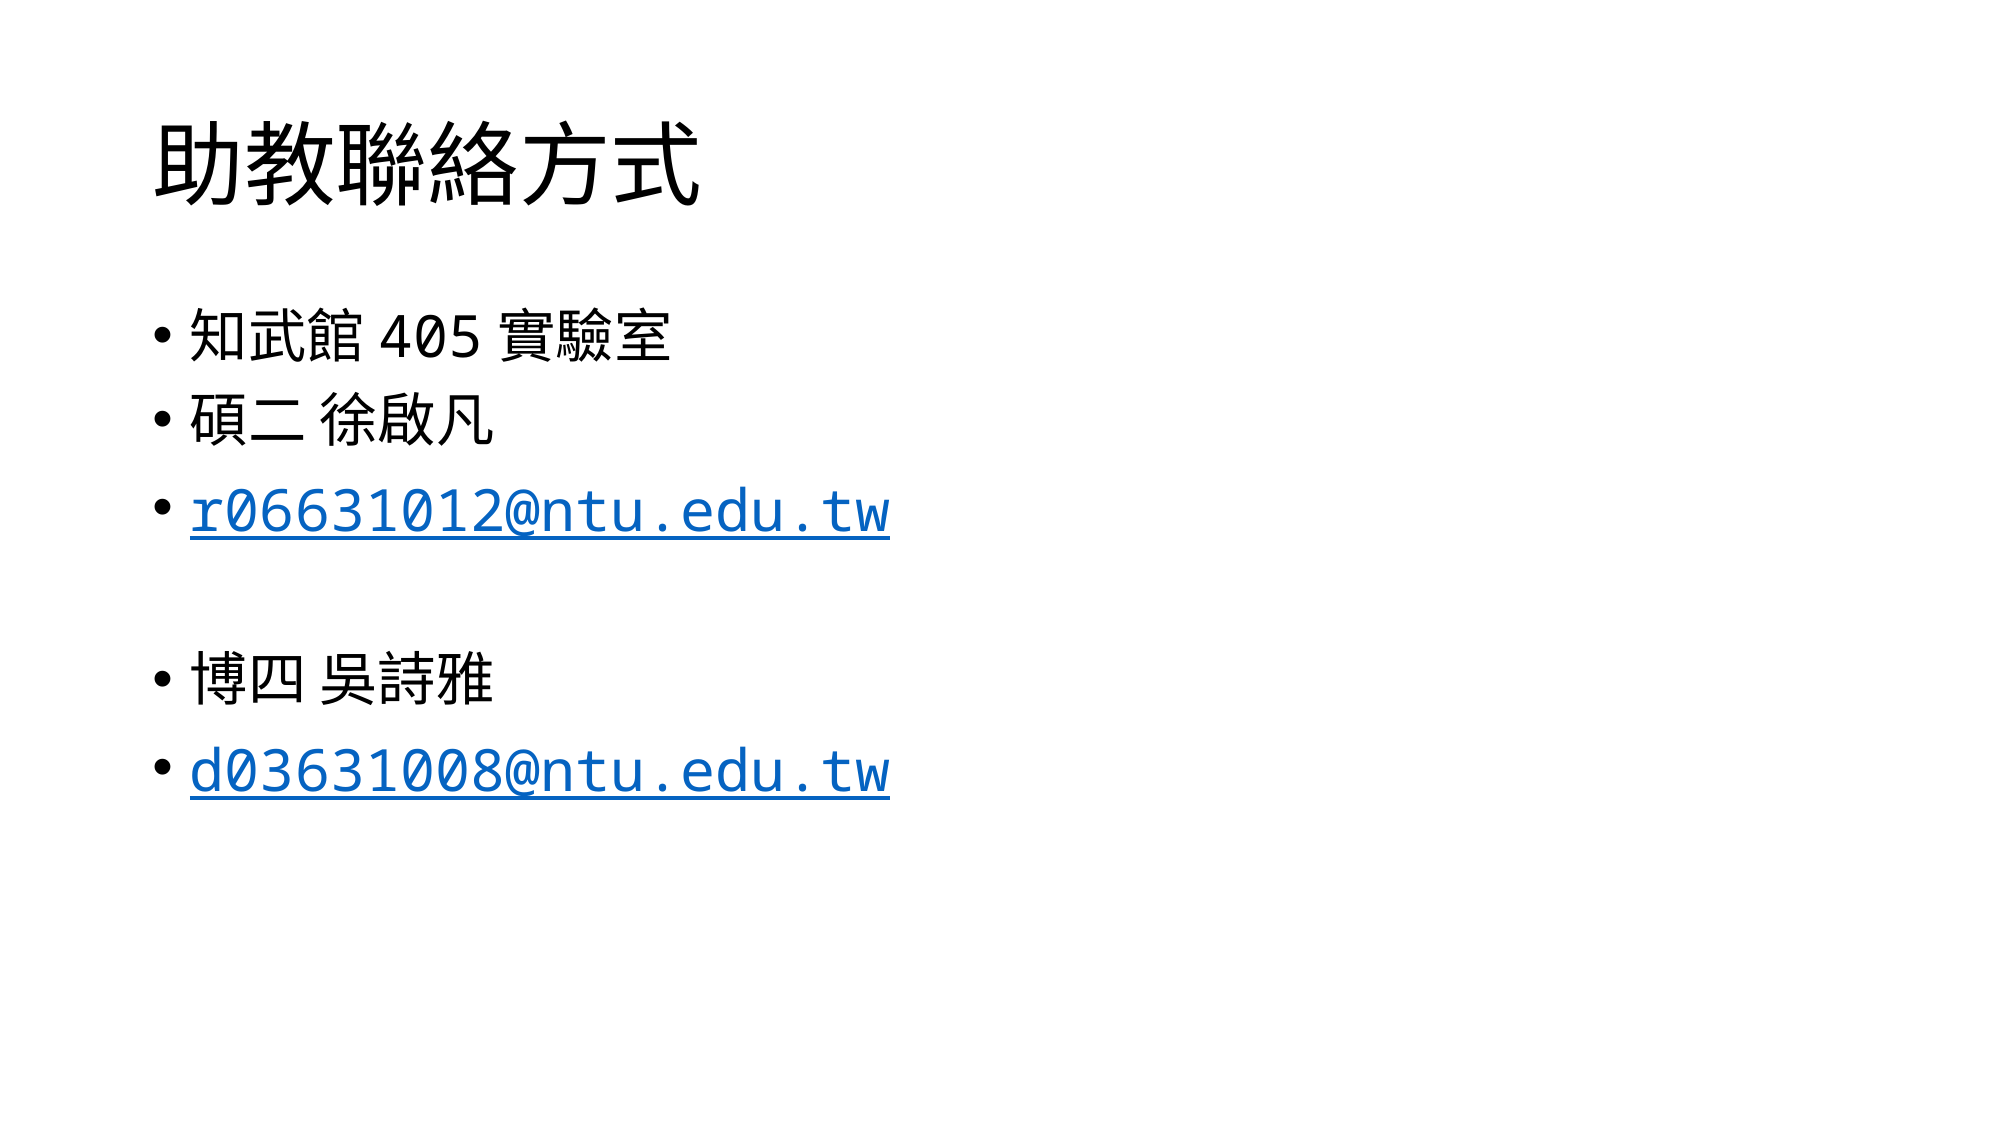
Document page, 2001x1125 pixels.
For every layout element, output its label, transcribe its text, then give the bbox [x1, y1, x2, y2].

list 知武館405實驗室 碩二 徐啟凡 r06631012@ntu.edu.tw 博四 吳詩雅 d03631008@ntu.edu.tw [137, 299, 1863, 1014]
title 助教聯絡方式 [137, 59, 1863, 278]
